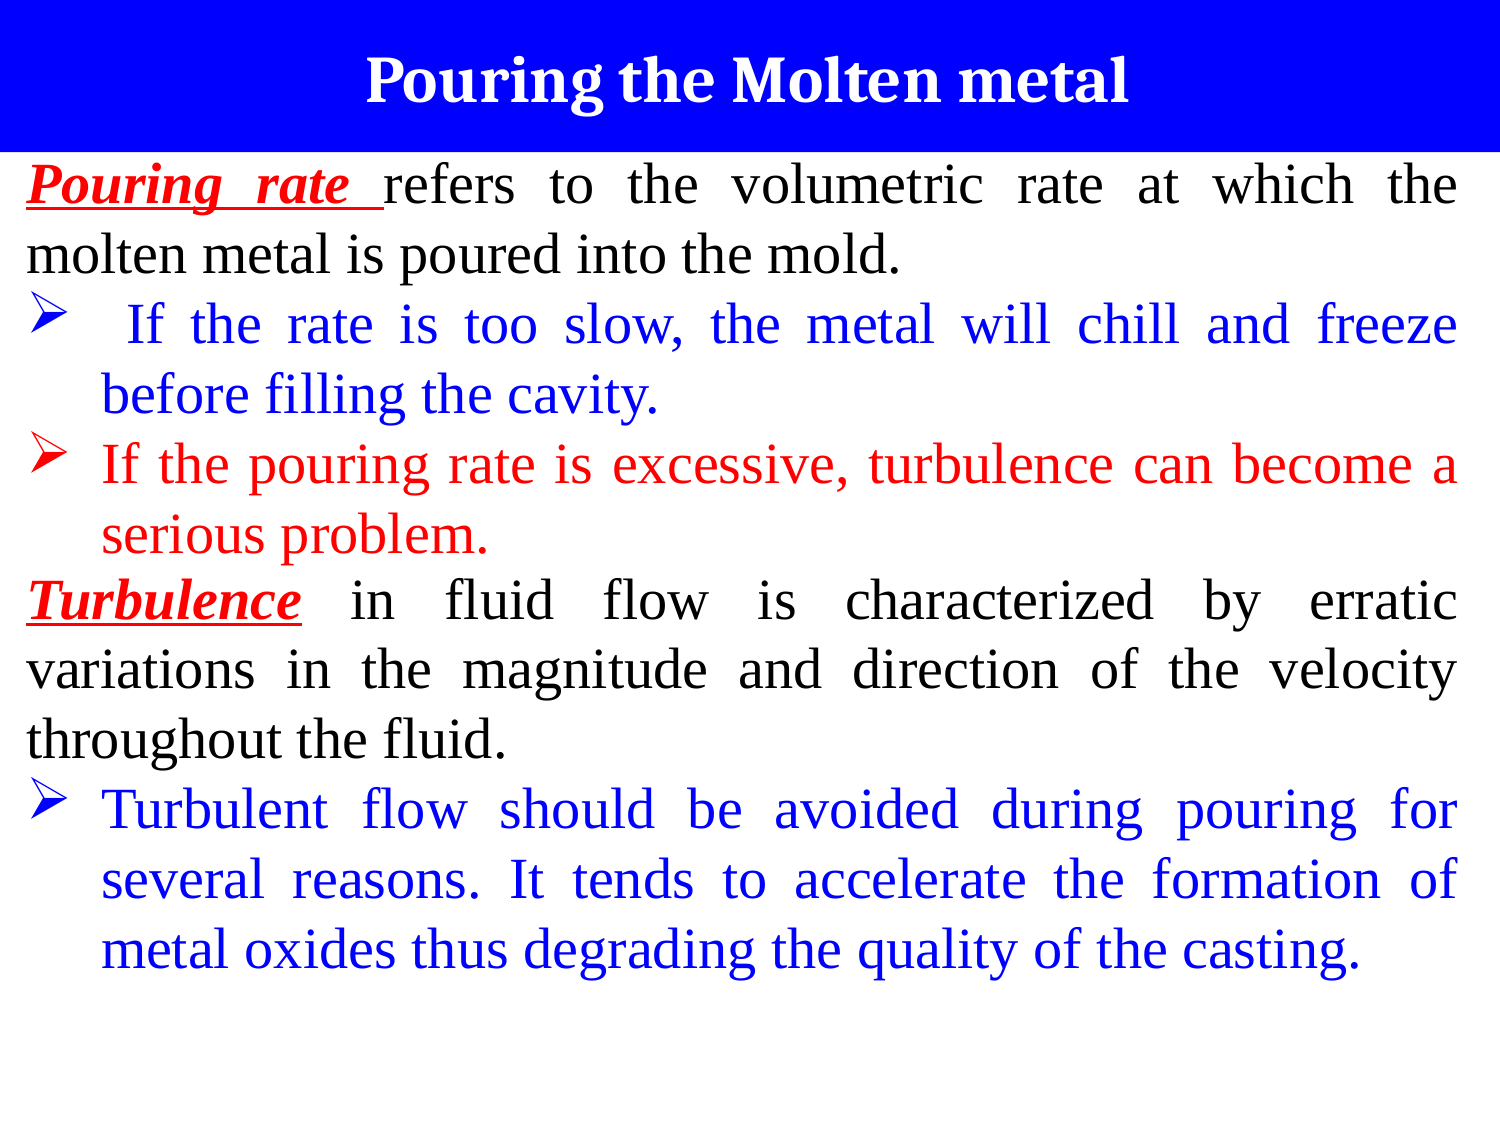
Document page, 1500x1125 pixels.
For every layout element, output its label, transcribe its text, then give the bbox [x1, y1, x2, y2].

text_box Turbulence in fluid flow is characterized by erratic variations in the magnitude and direction of the velocity throughout the fluid. Turbulent flow should be avoided during pouring for several reasons. It tends to accelerate the formation of metal oxides thus degrading the quality of the casting. [11, 553, 1474, 988]
text_box Pouring rate refers to the volumetric rate at which the molten metal is poured into the mold. If the rate is too slow, the metal will chill and freeze before filling the cavity. If the pouring rate is excessive, turbulence can become a serious problem. [11, 153, 1474, 553]
title Pouring the Molten metal [0, 0, 1500, 153]
